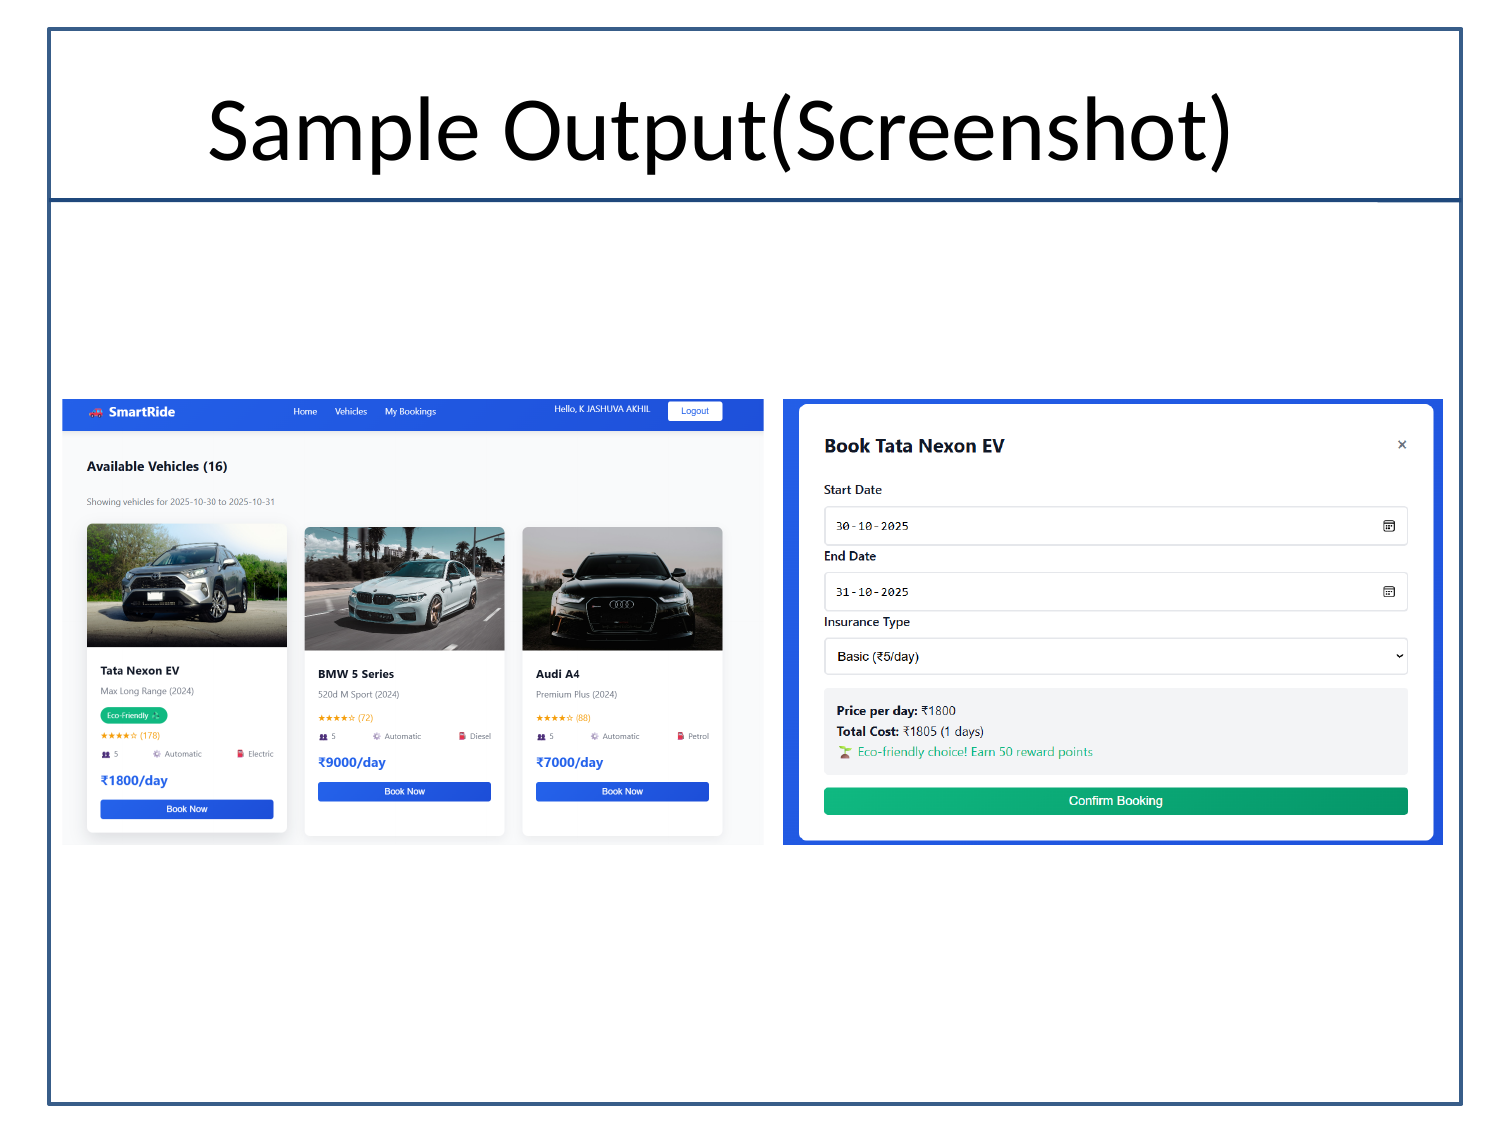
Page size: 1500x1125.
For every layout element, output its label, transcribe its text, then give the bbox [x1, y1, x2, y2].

title Sample Output(Screenshot) [207, 68, 1243, 183]
picture [62, 399, 764, 845]
picture [783, 399, 1443, 845]
